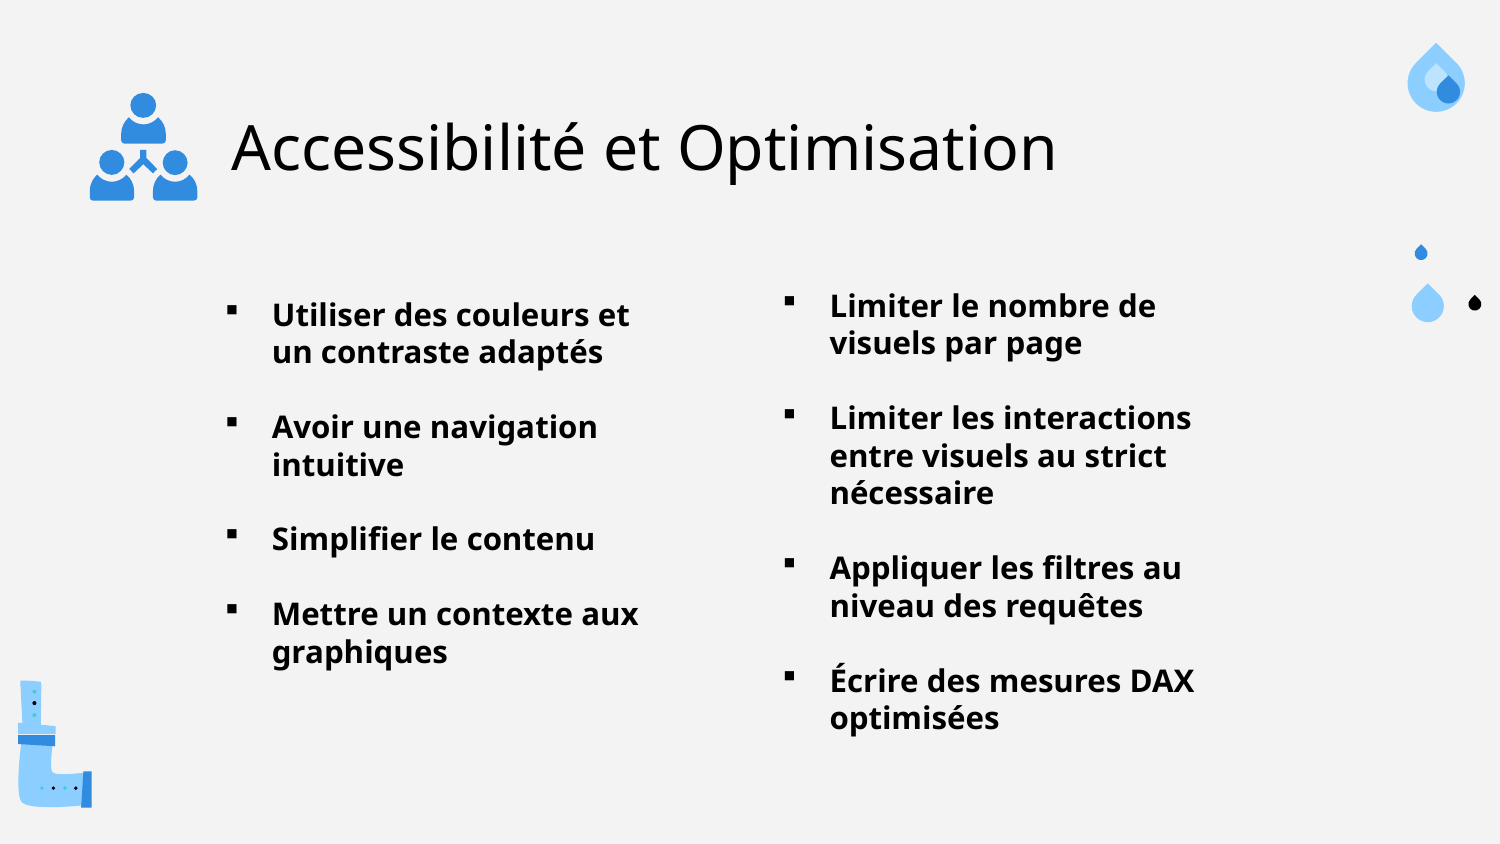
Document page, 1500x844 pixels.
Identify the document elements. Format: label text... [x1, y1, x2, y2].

text_box Utiliser des couleurs et un contraste adaptés Avoir une navigation intuitive Simplifier le contenu Mettre un contexte aux graphiques [209, 252, 662, 685]
title Accessibilité et Optimisation [216, 93, 1382, 201]
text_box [89, 92, 198, 201]
text_box Limiter le nombre de visuels par page Limiter les interactions entre visuels au strict nécessaire Appliquer les filtres au niveau des requêtes Écrire des mesures DAX optimisées [767, 218, 1220, 751]
